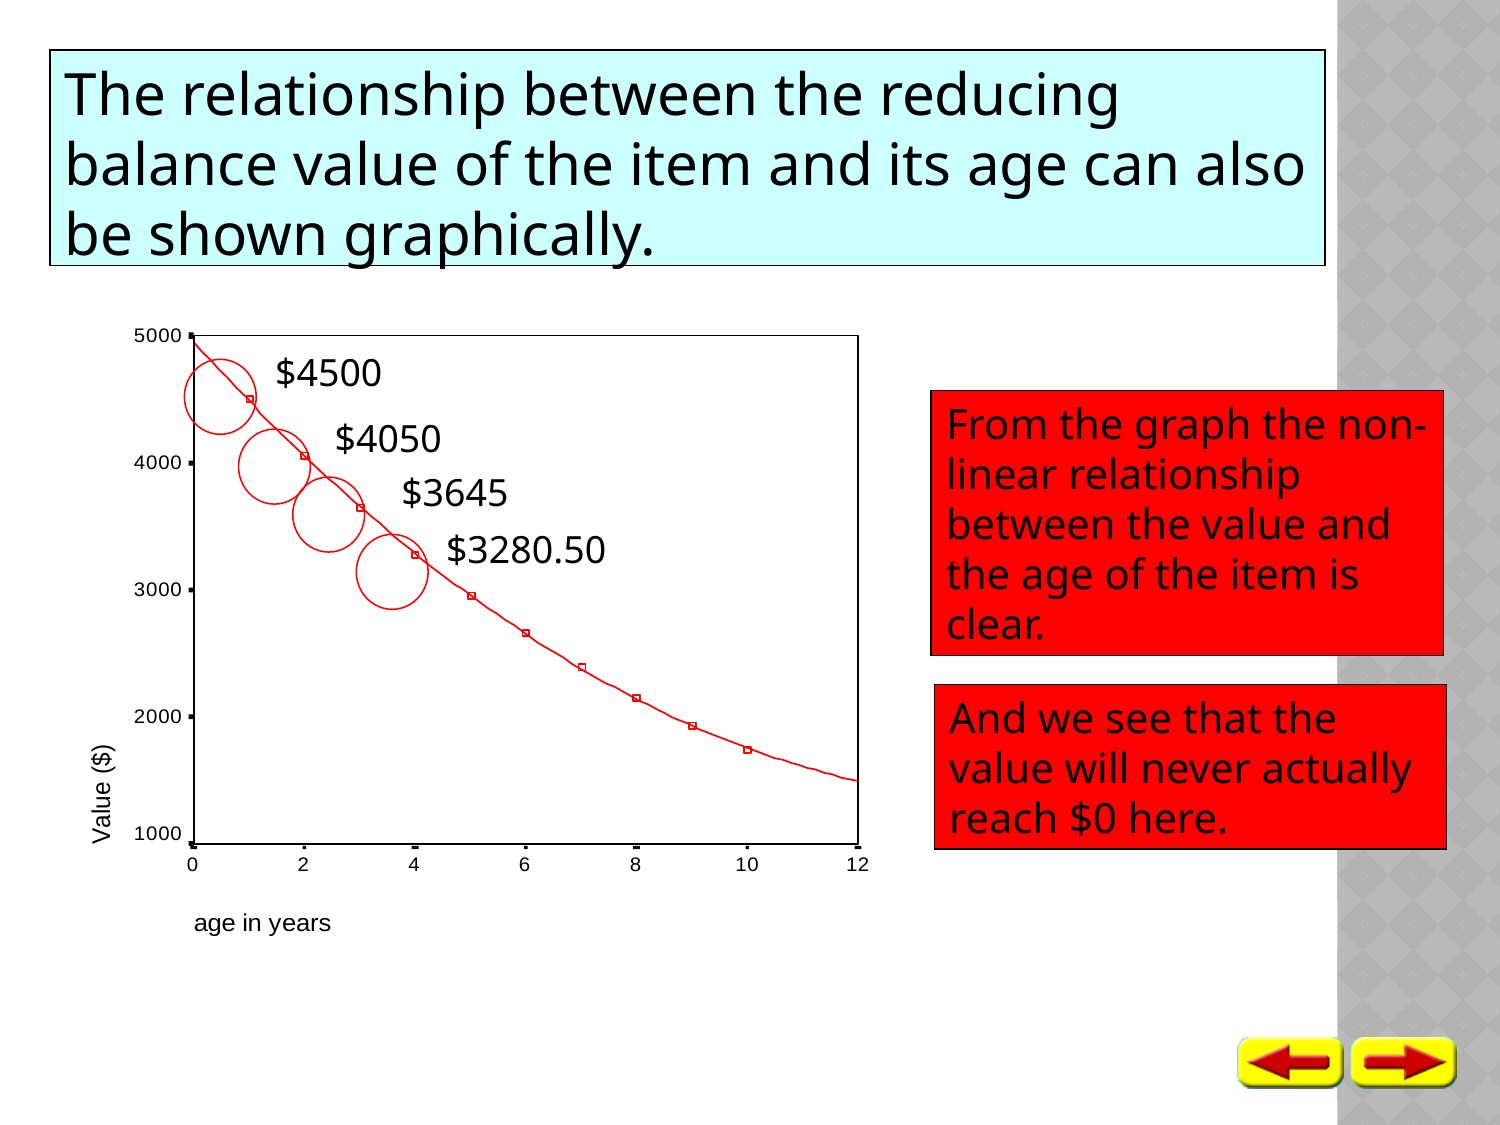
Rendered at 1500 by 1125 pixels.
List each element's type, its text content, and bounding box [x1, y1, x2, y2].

text_box And we see that the value will never actually reach $0 here. [934, 684, 1447, 850]
picture [43, 302, 895, 954]
picture [1236, 1036, 1345, 1089]
text_box From the graph the non-linear relationship between the value and the age of the item is clear. [931, 390, 1444, 656]
text_box The relationship between the reducing balance value of the item and its age can also be shown graphically. [49, 50, 1325, 266]
picture [1349, 1036, 1457, 1089]
